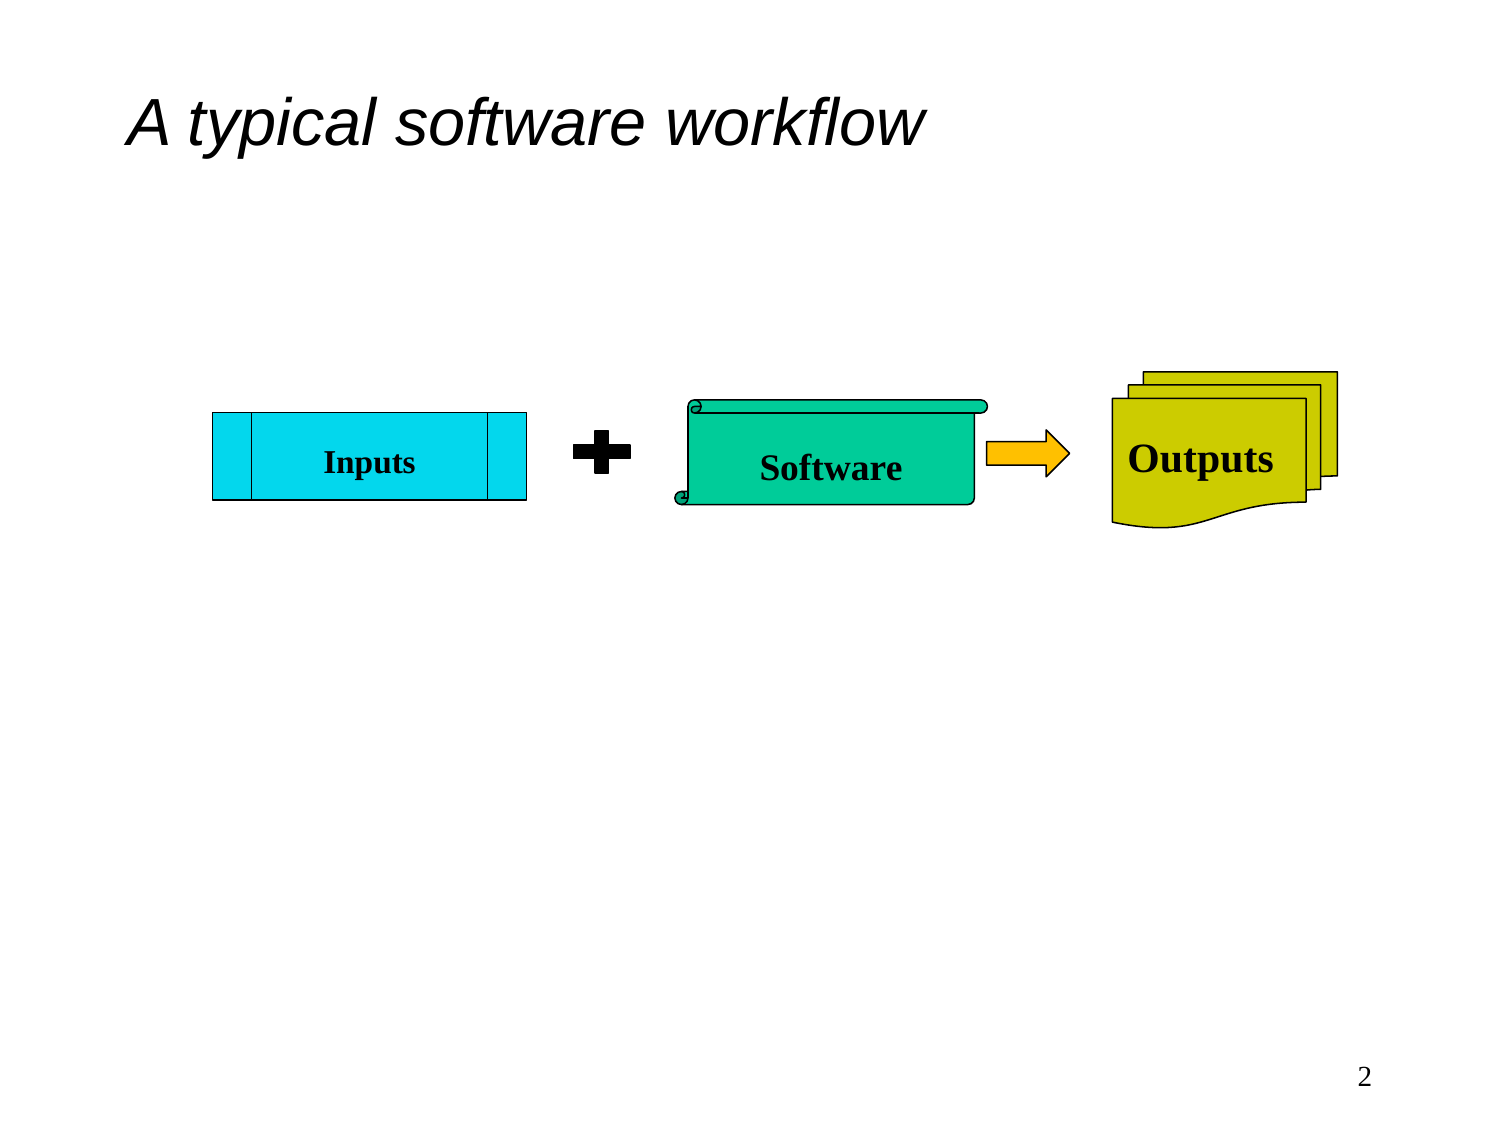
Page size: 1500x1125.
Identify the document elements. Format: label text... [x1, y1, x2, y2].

text_box Inputs [212, 412, 527, 500]
title A typical software workflow [112, 24, 1388, 213]
text_box [986, 429, 1070, 477]
text_box [573, 430, 630, 473]
text_box Outputs [1112, 371, 1338, 528]
text_box Software [674, 399, 988, 505]
slide_number 2 [1074, 1049, 1388, 1125]
